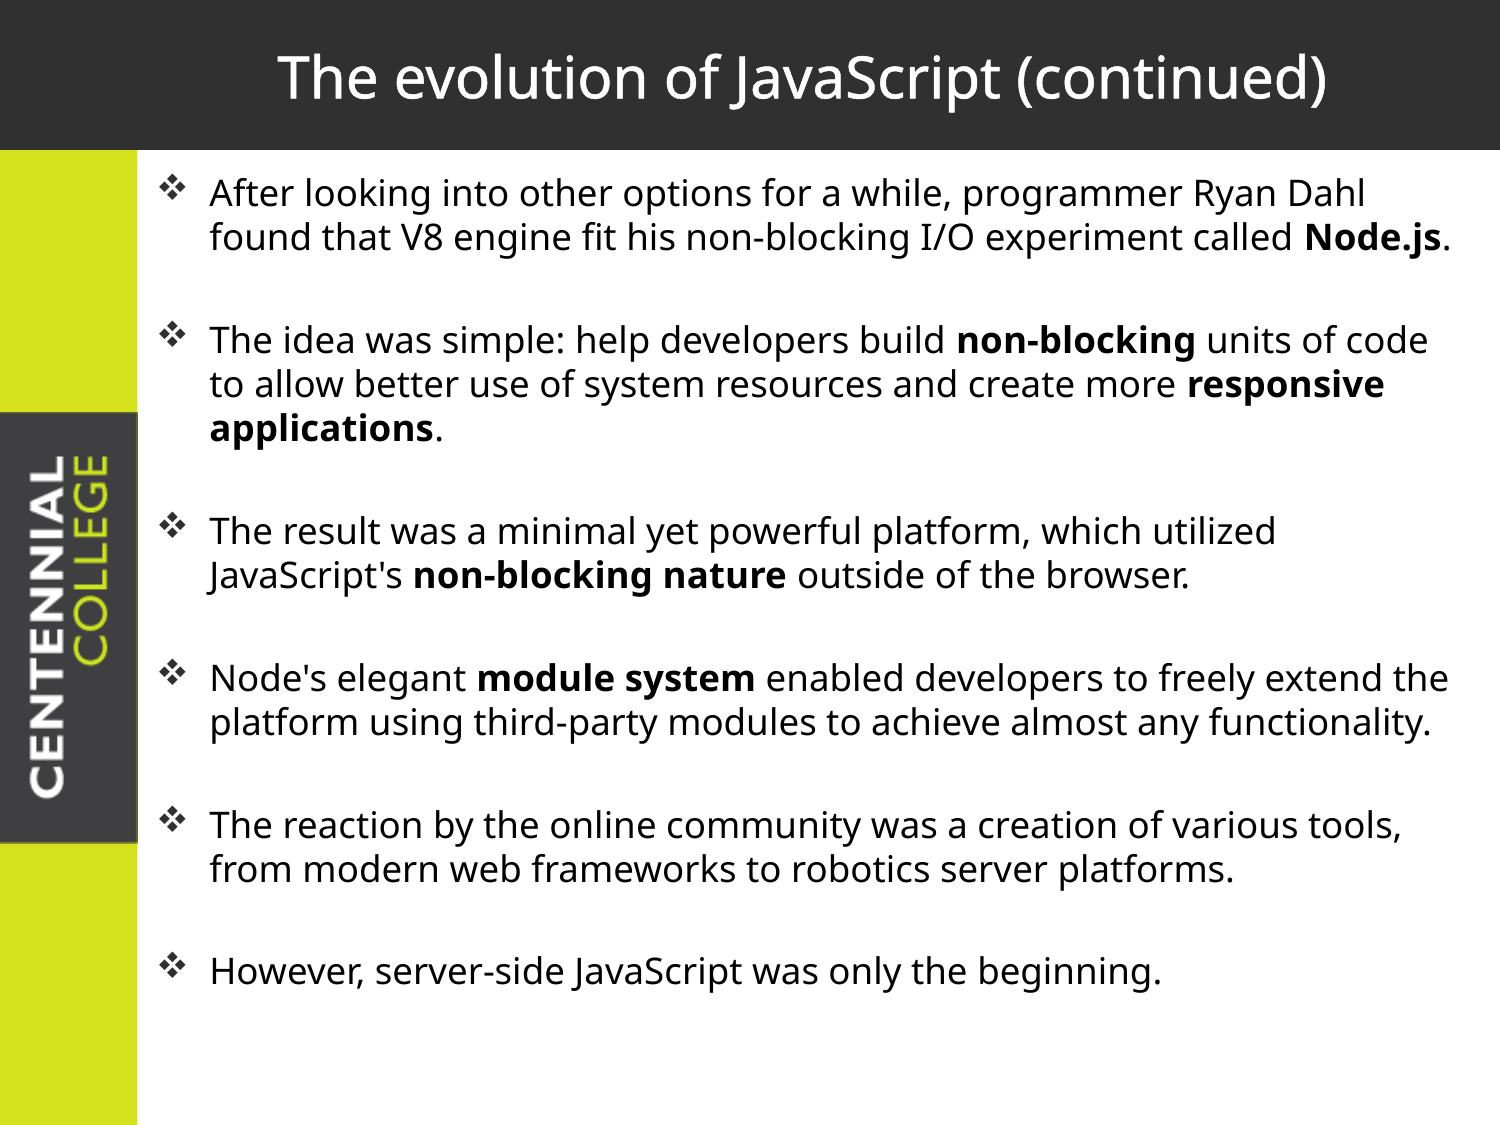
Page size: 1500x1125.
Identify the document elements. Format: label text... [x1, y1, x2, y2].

list After looking into other options for a while, programmer Ryan Dahl found that V8 engine fit his non-blocking I/O experiment called Node.js. The idea was simple: help developers build non-blocking units of code to allow better use of system resources and create more responsive applications. The result was a minimal yet powerful platform, which utilized JavaScript's non-blocking nature outside of the browser. Node's elegant module system enabled developers to freely extend the platform using third-party modules to achieve almost any functionality. The reaction by the online community was a creation of various tools, from modern web frameworks to robotics server platforms. However, server-side JavaScript was only the beginning. [141, 162, 1467, 1088]
title The evolution of JavaScript (continued) [137, 0, 1467, 150]
picture [0, 412, 138, 844]
